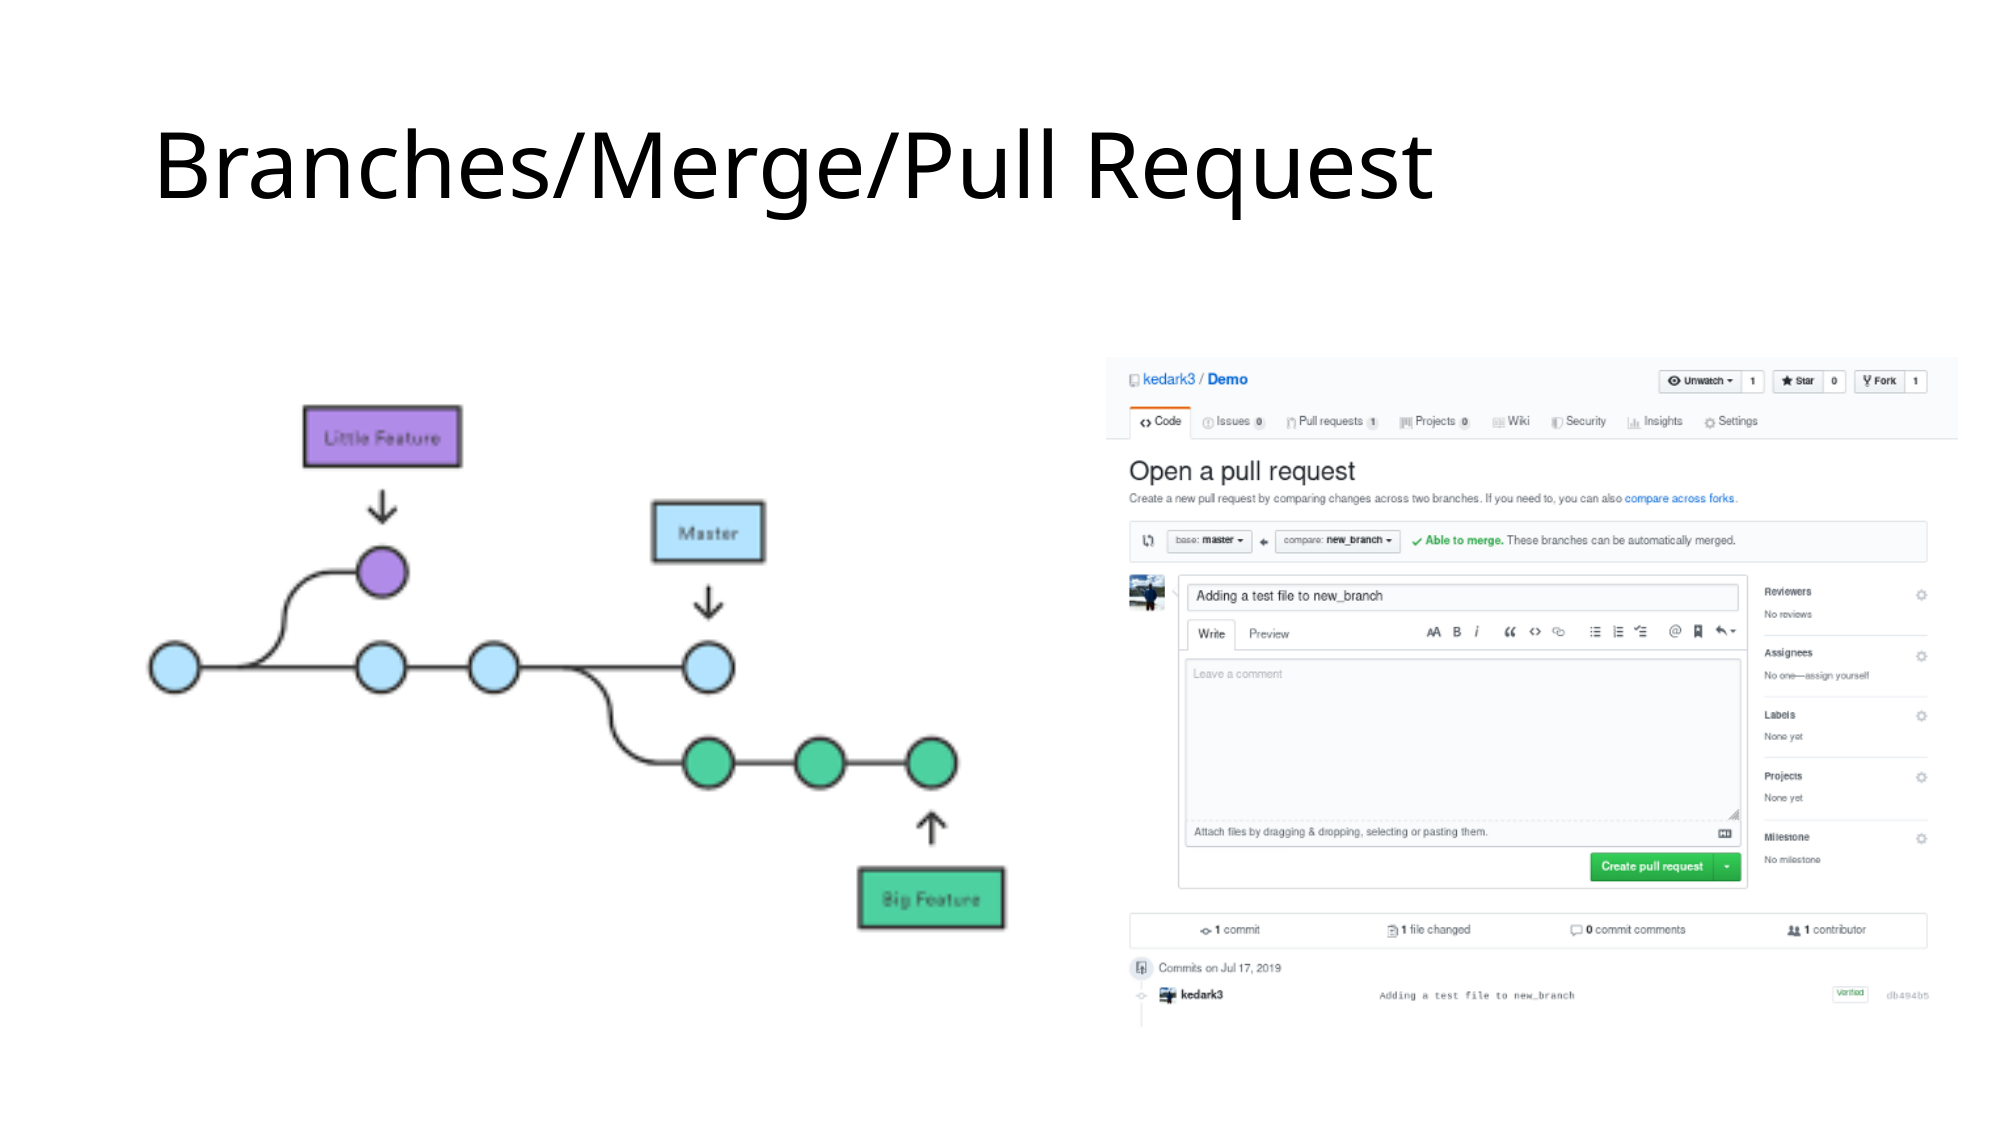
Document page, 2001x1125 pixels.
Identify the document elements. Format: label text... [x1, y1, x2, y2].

picture [1106, 357, 1958, 1065]
picture [113, 403, 1043, 936]
title Branches/Merge/Pull Request [137, 59, 1863, 278]
